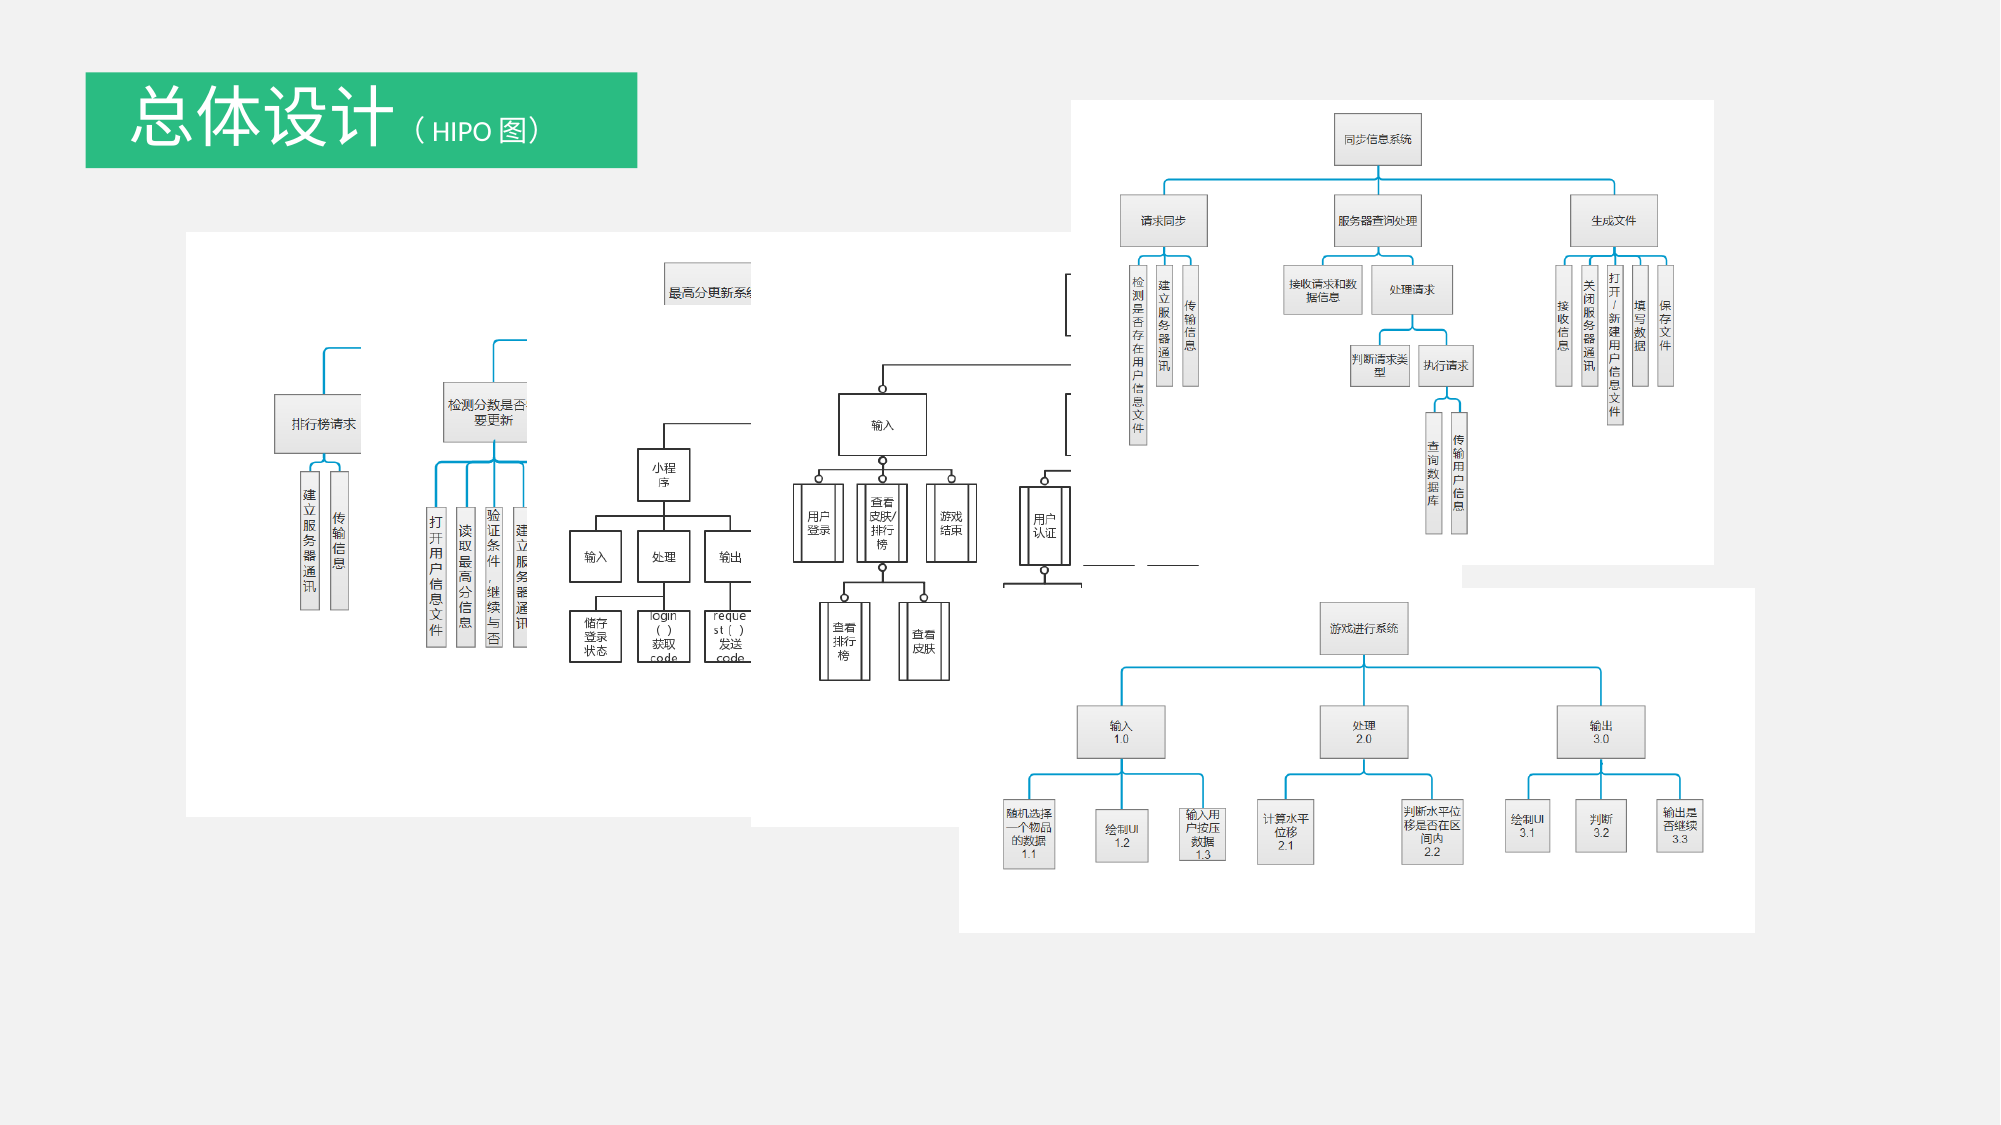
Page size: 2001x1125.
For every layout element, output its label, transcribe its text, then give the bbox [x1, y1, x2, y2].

text_box [85, 71, 638, 169]
text_box 总体设计（HIPO图） [114, 67, 700, 163]
picture [186, 100, 1755, 933]
